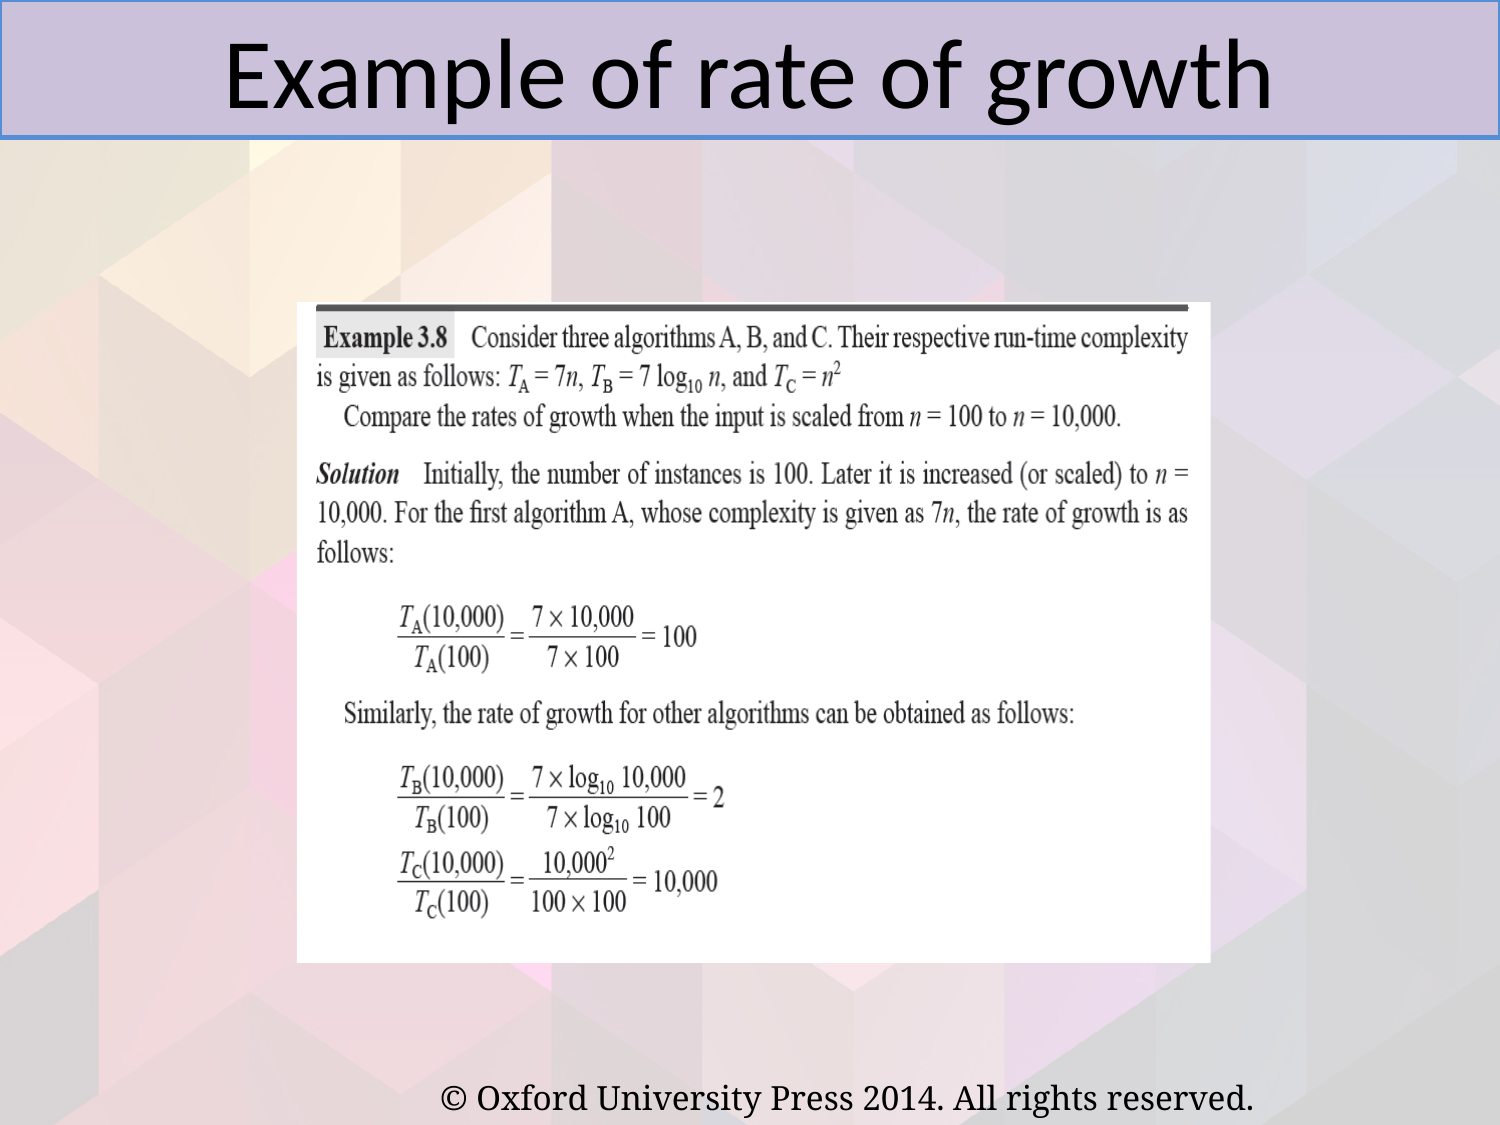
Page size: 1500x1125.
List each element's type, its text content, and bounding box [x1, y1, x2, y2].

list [296, 302, 1211, 964]
text_box Example of rate of growth [0, 0, 1500, 138]
